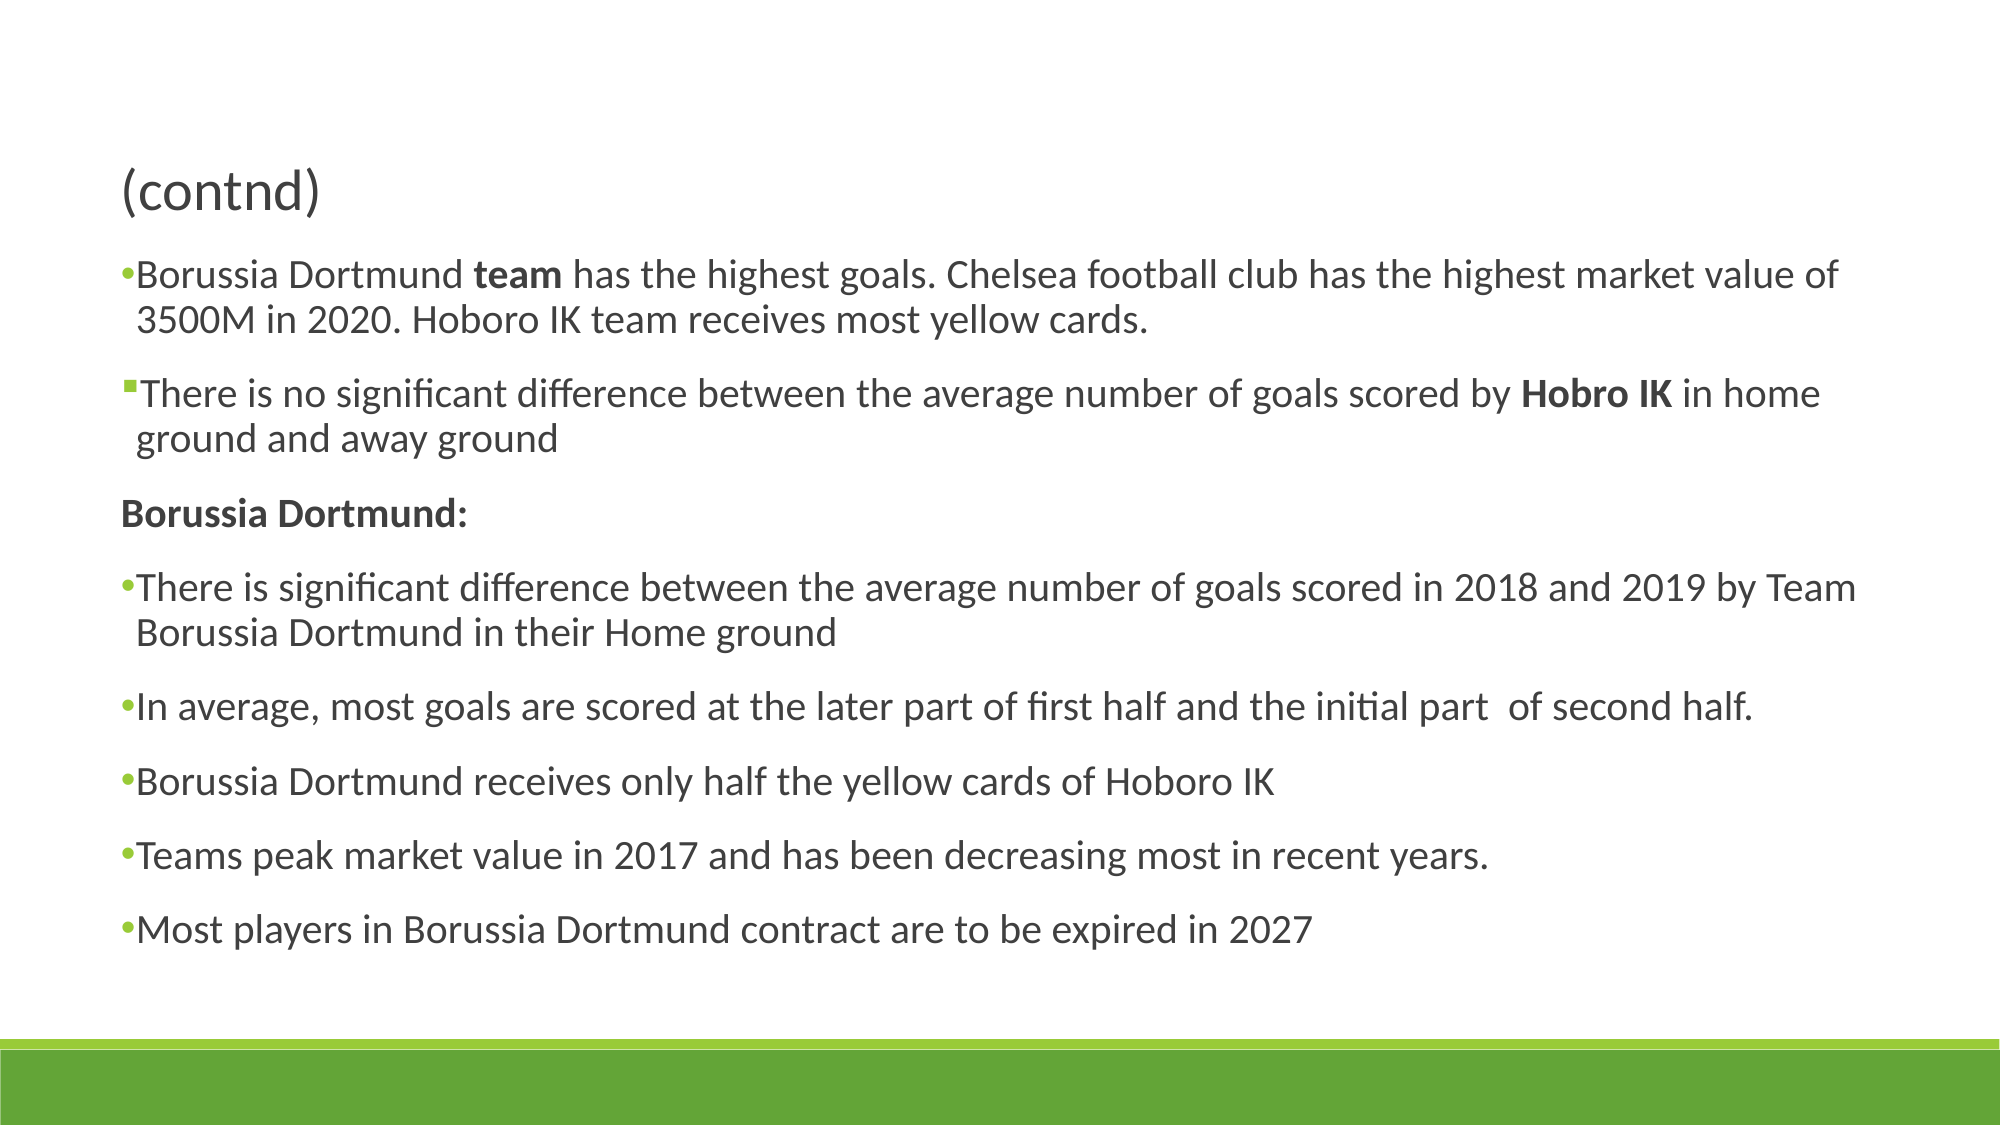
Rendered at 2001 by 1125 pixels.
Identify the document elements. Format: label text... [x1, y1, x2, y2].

list (contnd) Borussia Dortmund team has the highest goals. Chelsea football club has the highest market value of 3500M in 2020. Hoboro IK team receives most yellow cards. There is no significant difference between the average number of goals scored by Hobro IK in home ground and away ground Borussia Dortmund: There is significant difference between the average number of goals scored in 2018 and 2019 by Team Borussia Dortmund in their Home ground In average, most goals are scored at the later part of first half and the initial part of second half. Borussia Dortmund receives only half the yellow cards of Hoboro IK Teams peak market value in 2017 and has been decreasing most in recent years. Most players in Borussia Dortmund contract are to be expired in 2027 [120, 153, 1914, 972]
